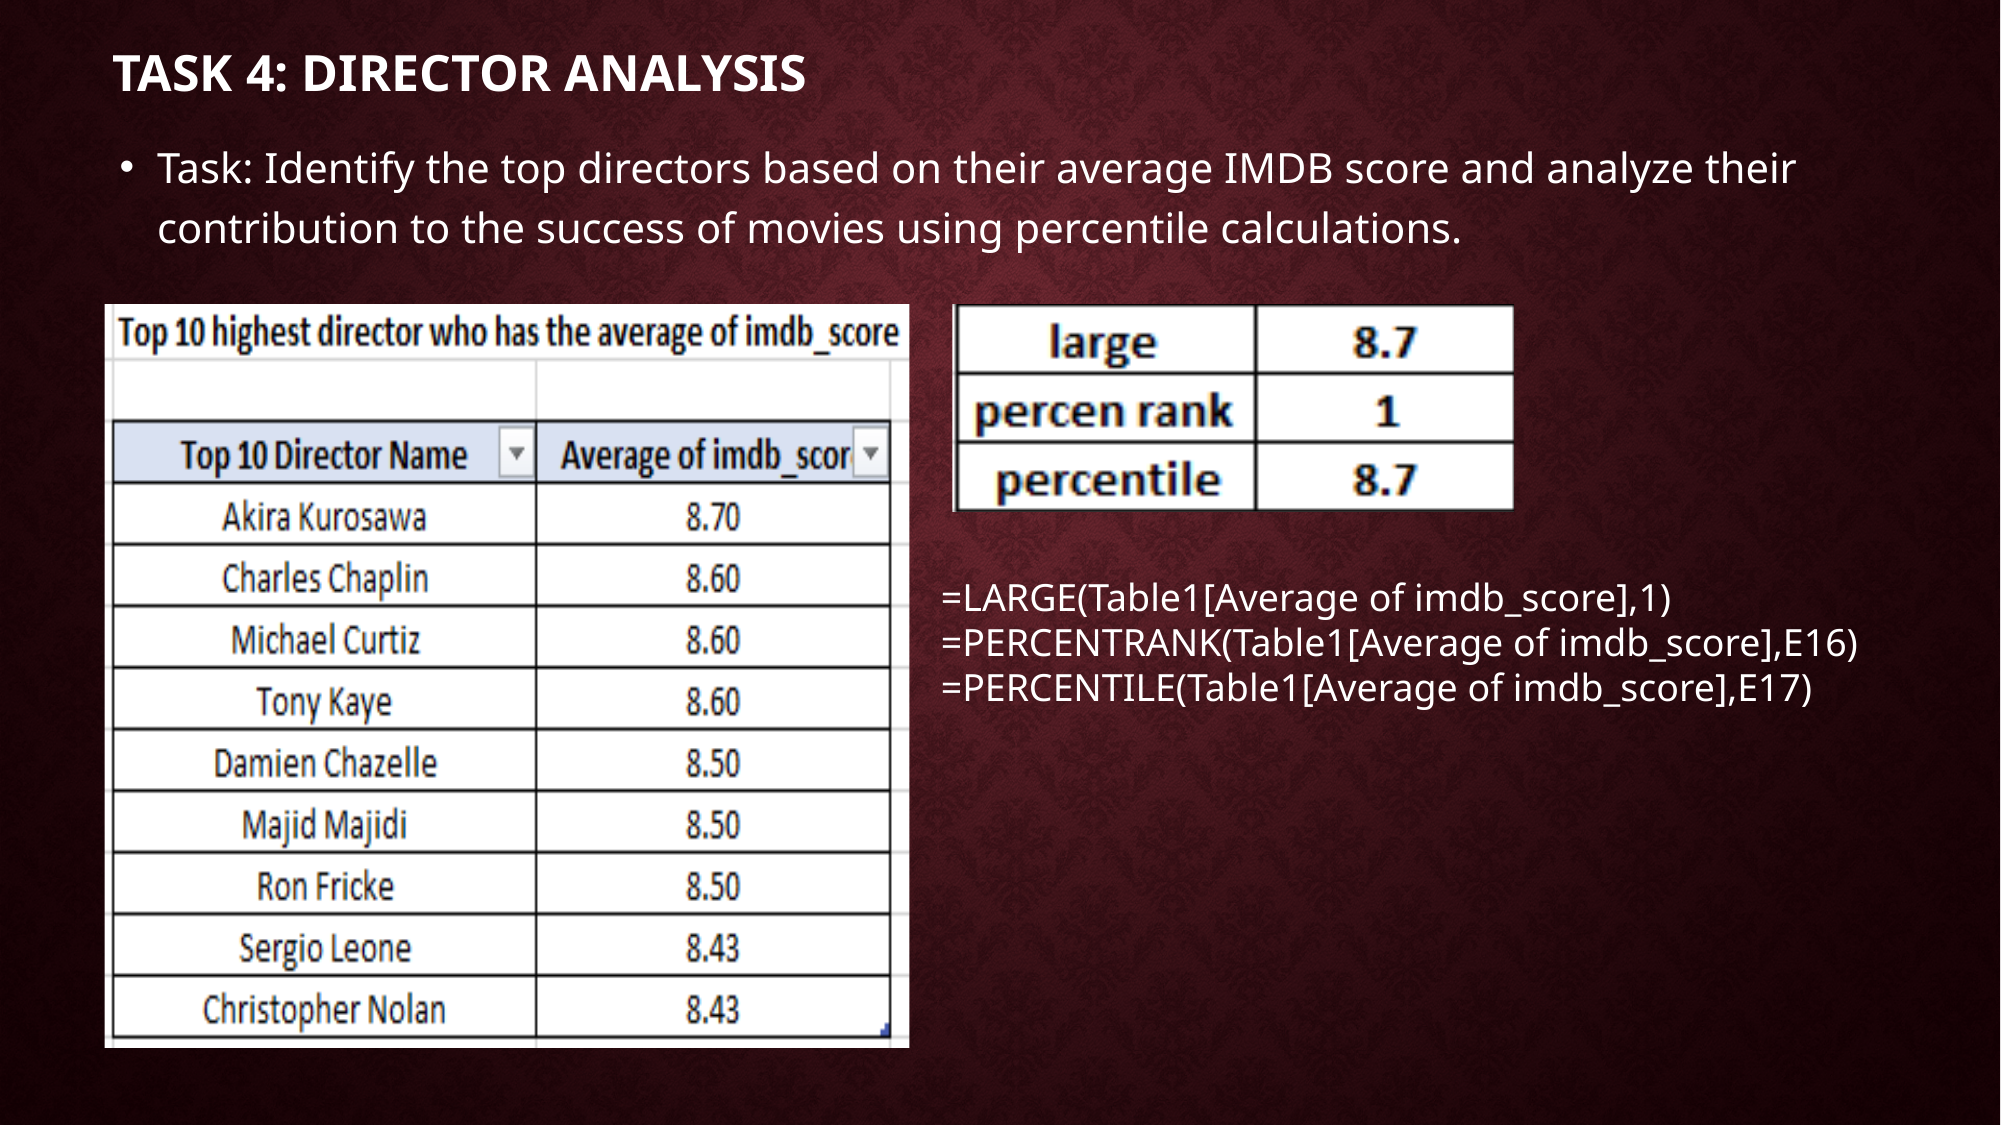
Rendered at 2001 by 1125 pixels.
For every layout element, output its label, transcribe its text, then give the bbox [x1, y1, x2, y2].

picture [104, 304, 910, 1049]
list Task: Identify the top directors based on their average IMDB score and analyze their contribution to the success of movies using percentile calculations. [104, 123, 1860, 286]
picture [951, 304, 1515, 513]
text_box =LARGE(Table1[Average of imdb_score],1) =PERCENTRANK(Table1[Average of imdb_score],E16) =PERCENTILE(Table1[Average of imdb_score],E17) [926, 566, 1943, 716]
title Task 4: director analysis [97, 26, 1796, 124]
